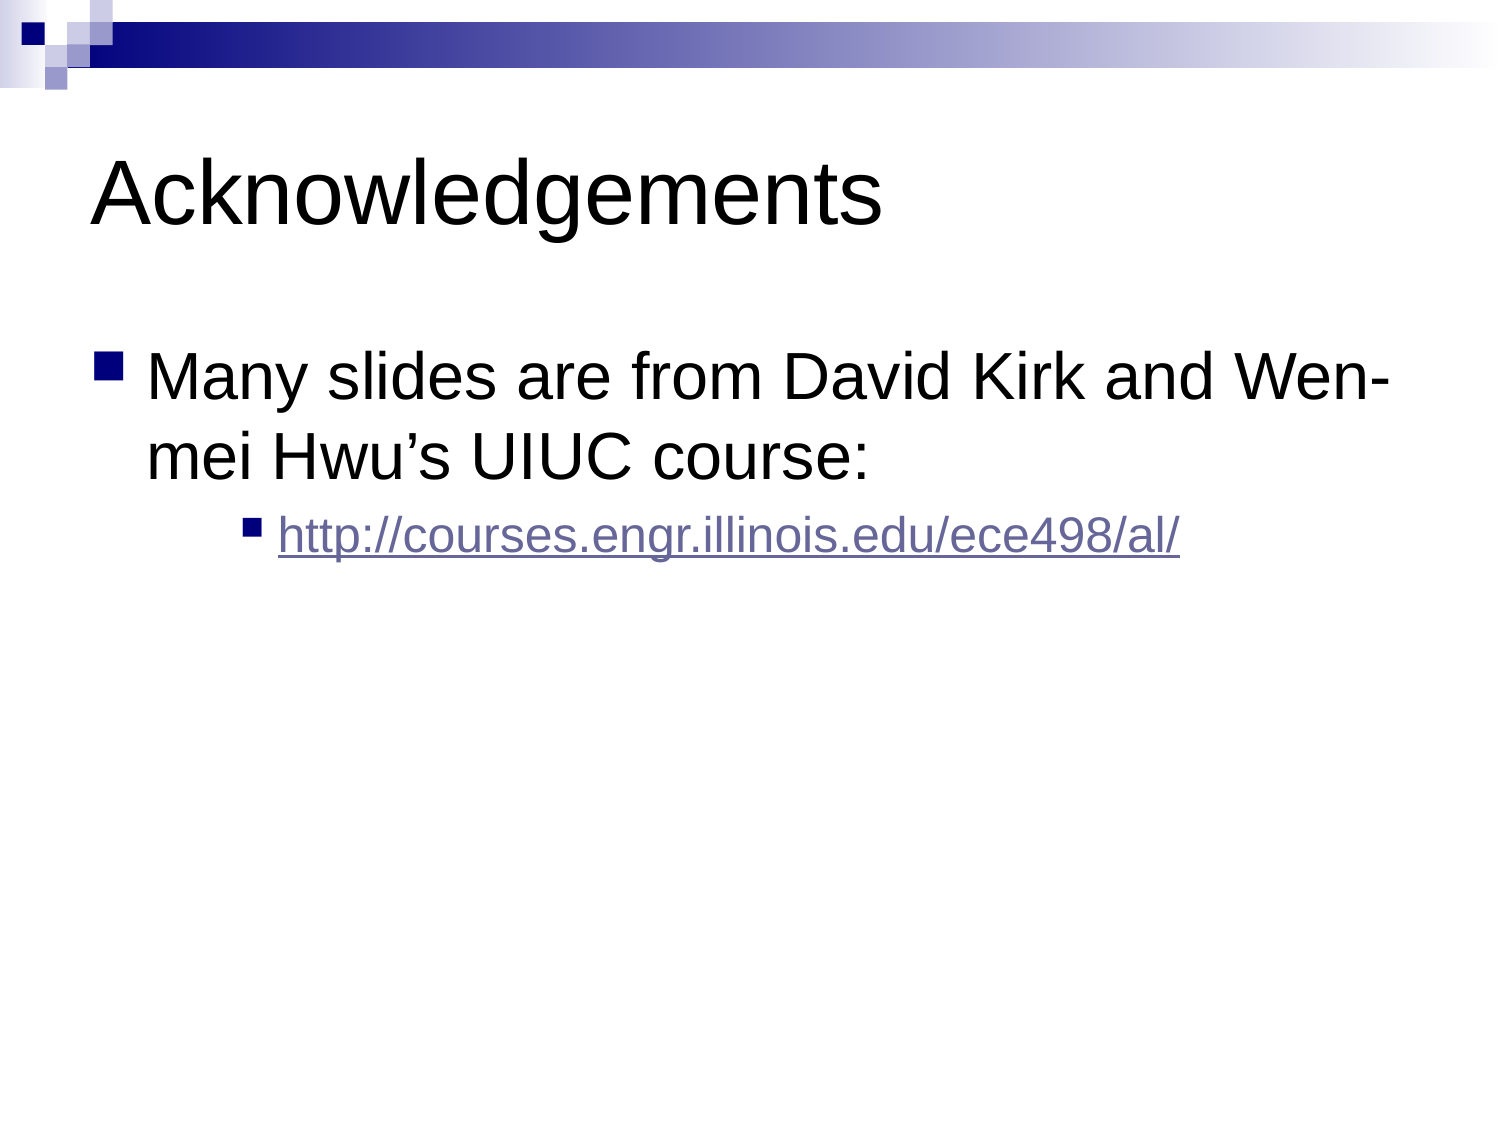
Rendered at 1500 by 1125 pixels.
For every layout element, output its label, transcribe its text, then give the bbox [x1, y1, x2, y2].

title Acknowledgements [75, 75, 1425, 300]
list Many slides are from David Kirk and Wen-mei Hwu’s UIUC course: http://courses.engr.illinois.edu/ece498/al/ [75, 324, 1425, 963]
